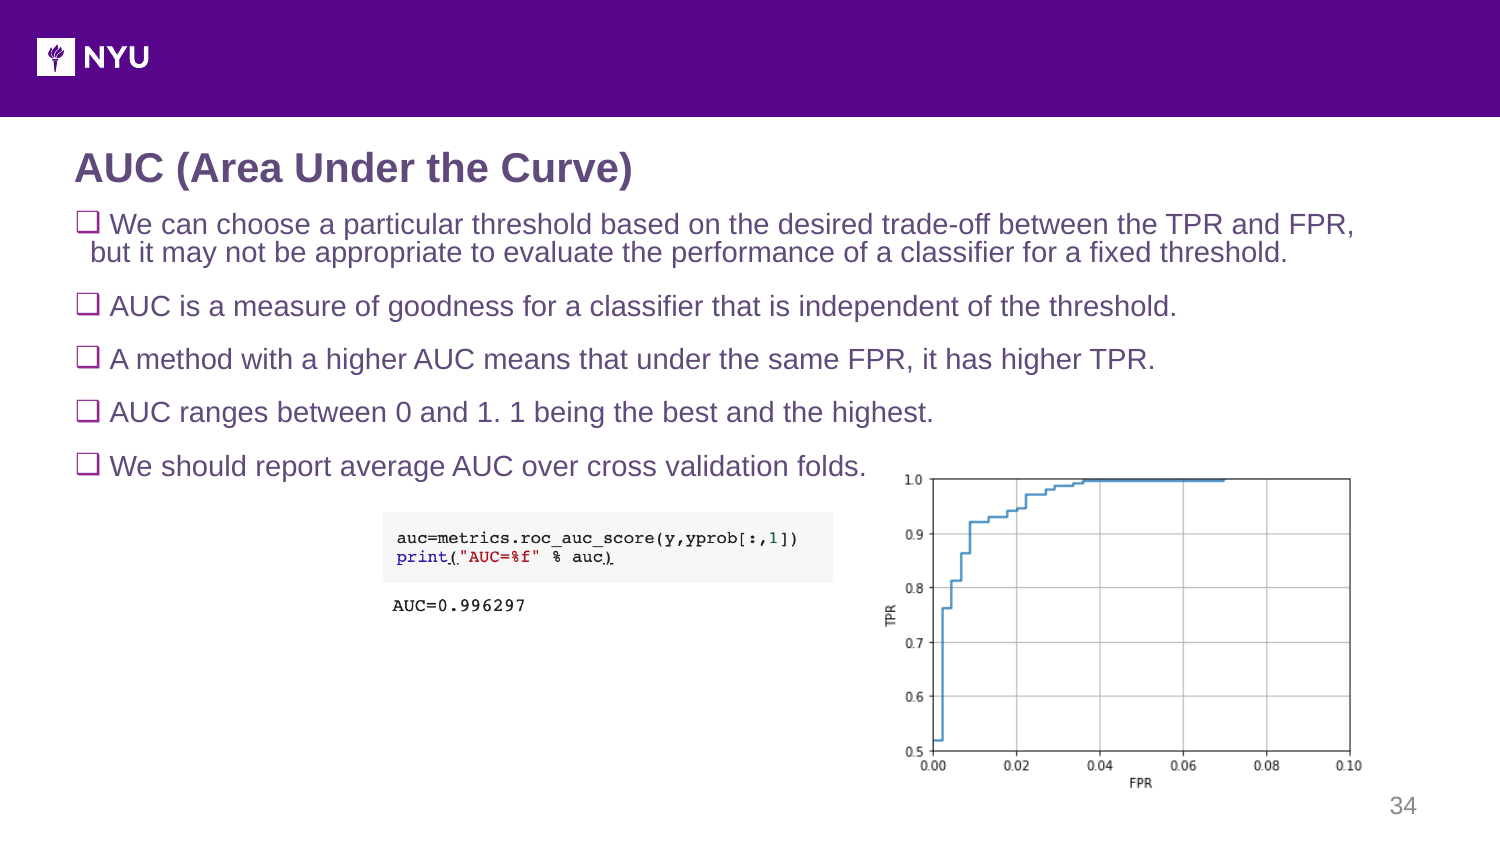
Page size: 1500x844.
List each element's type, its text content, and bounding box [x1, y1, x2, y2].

picture [878, 466, 1372, 798]
picture [382, 512, 833, 619]
picture [37, 38, 149, 76]
slide_number ‹#› [1380, 552, 1425, 844]
list We can choose a particular threshold based on the desired trade-off between the TPR and FPR, but it may not be appropriate to evaluate the performance of a classifier for a fixed threshold. AUC is a measure of goodness for a classifier that is independent of the threshold. A method with a higher AUC means that under the same FPR, it has higher TPR. AUC ranges between 0 and 1. 1 being the best and the highest. We should report average AUC over cross validation folds. [75, 211, 1393, 742]
text_box AUC (Area Under the Curve) [66, 133, 1402, 199]
